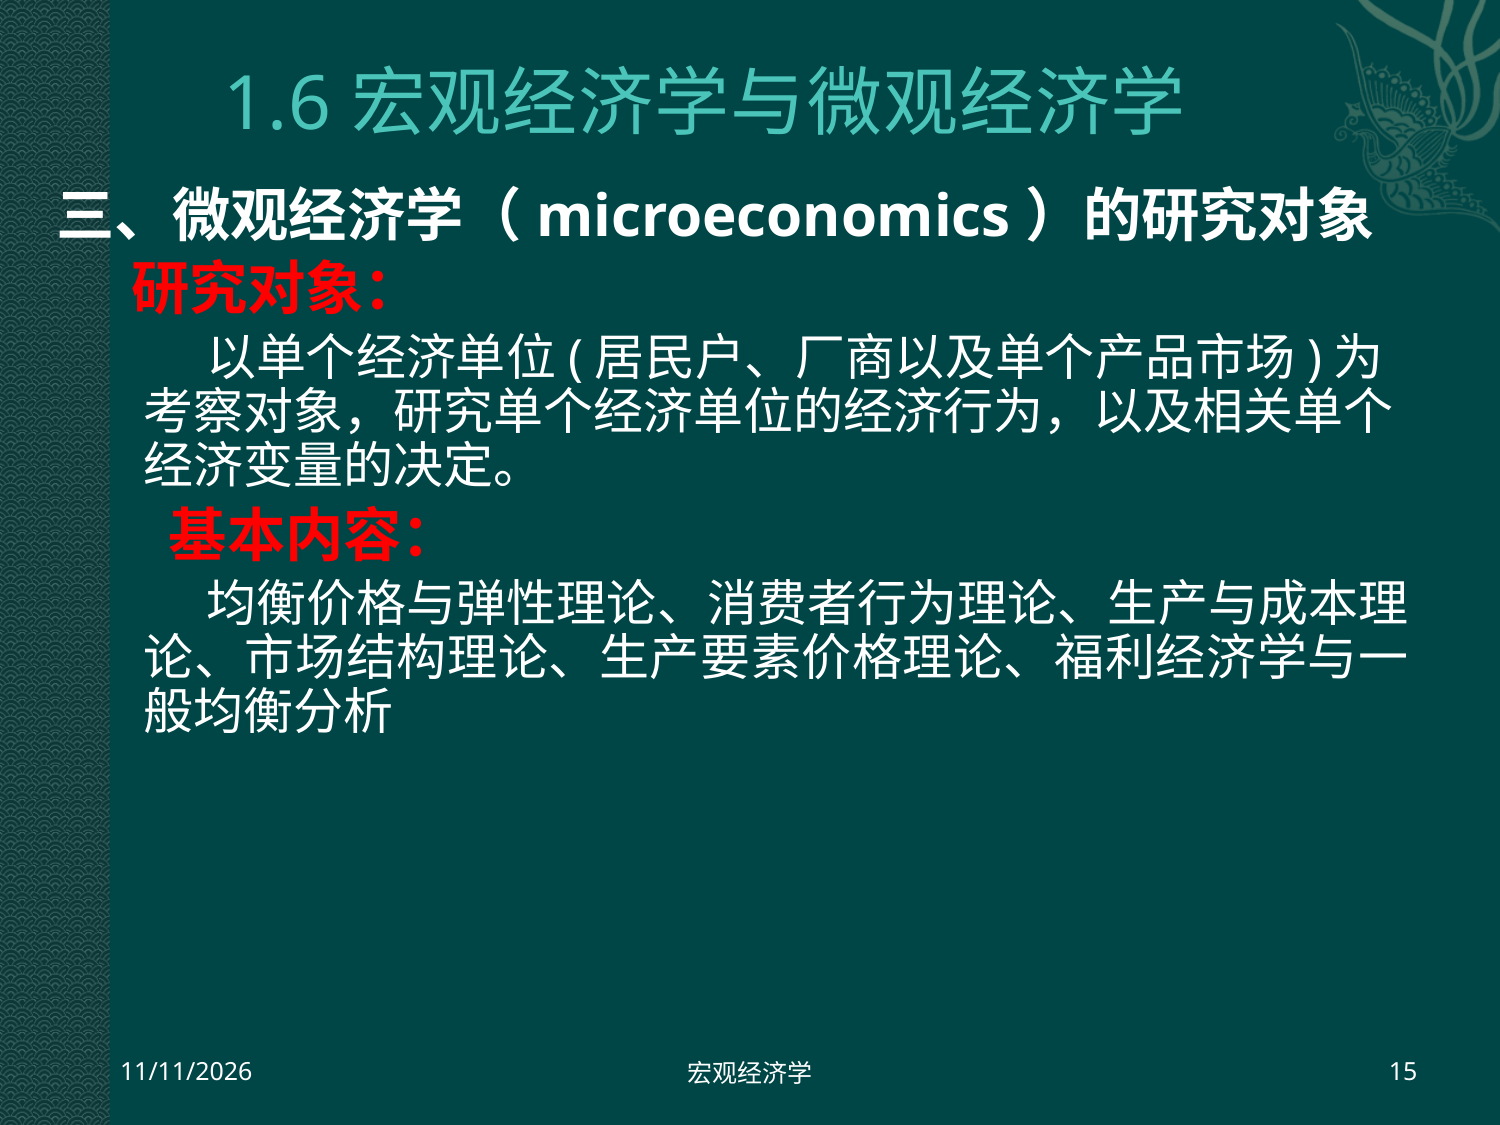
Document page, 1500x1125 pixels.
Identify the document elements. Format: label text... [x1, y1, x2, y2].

list 三、微观经济学（microeconomics）的研究对象 研究对象： 以单个经济单位(居民户、厂商以及单个产品市场)为考察对象，研究单个经济单位的经济行为，以及相关单个经济变量的决定。 基本内容： 均衡价格与弹性理论、消费者行为理论、生产与成本理论、市场结构理论、生产要素价格理论、福利经济学与一般均衡分析 [41, 170, 1424, 1021]
slide_number 15 [1074, 1042, 1425, 1103]
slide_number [75, 1042, 425, 1103]
picture [0, 0, 110, 1125]
footer 宏观经济学 [512, 1042, 988, 1103]
title 1.6宏观经济学与微观经济学 [46, 46, 1364, 154]
